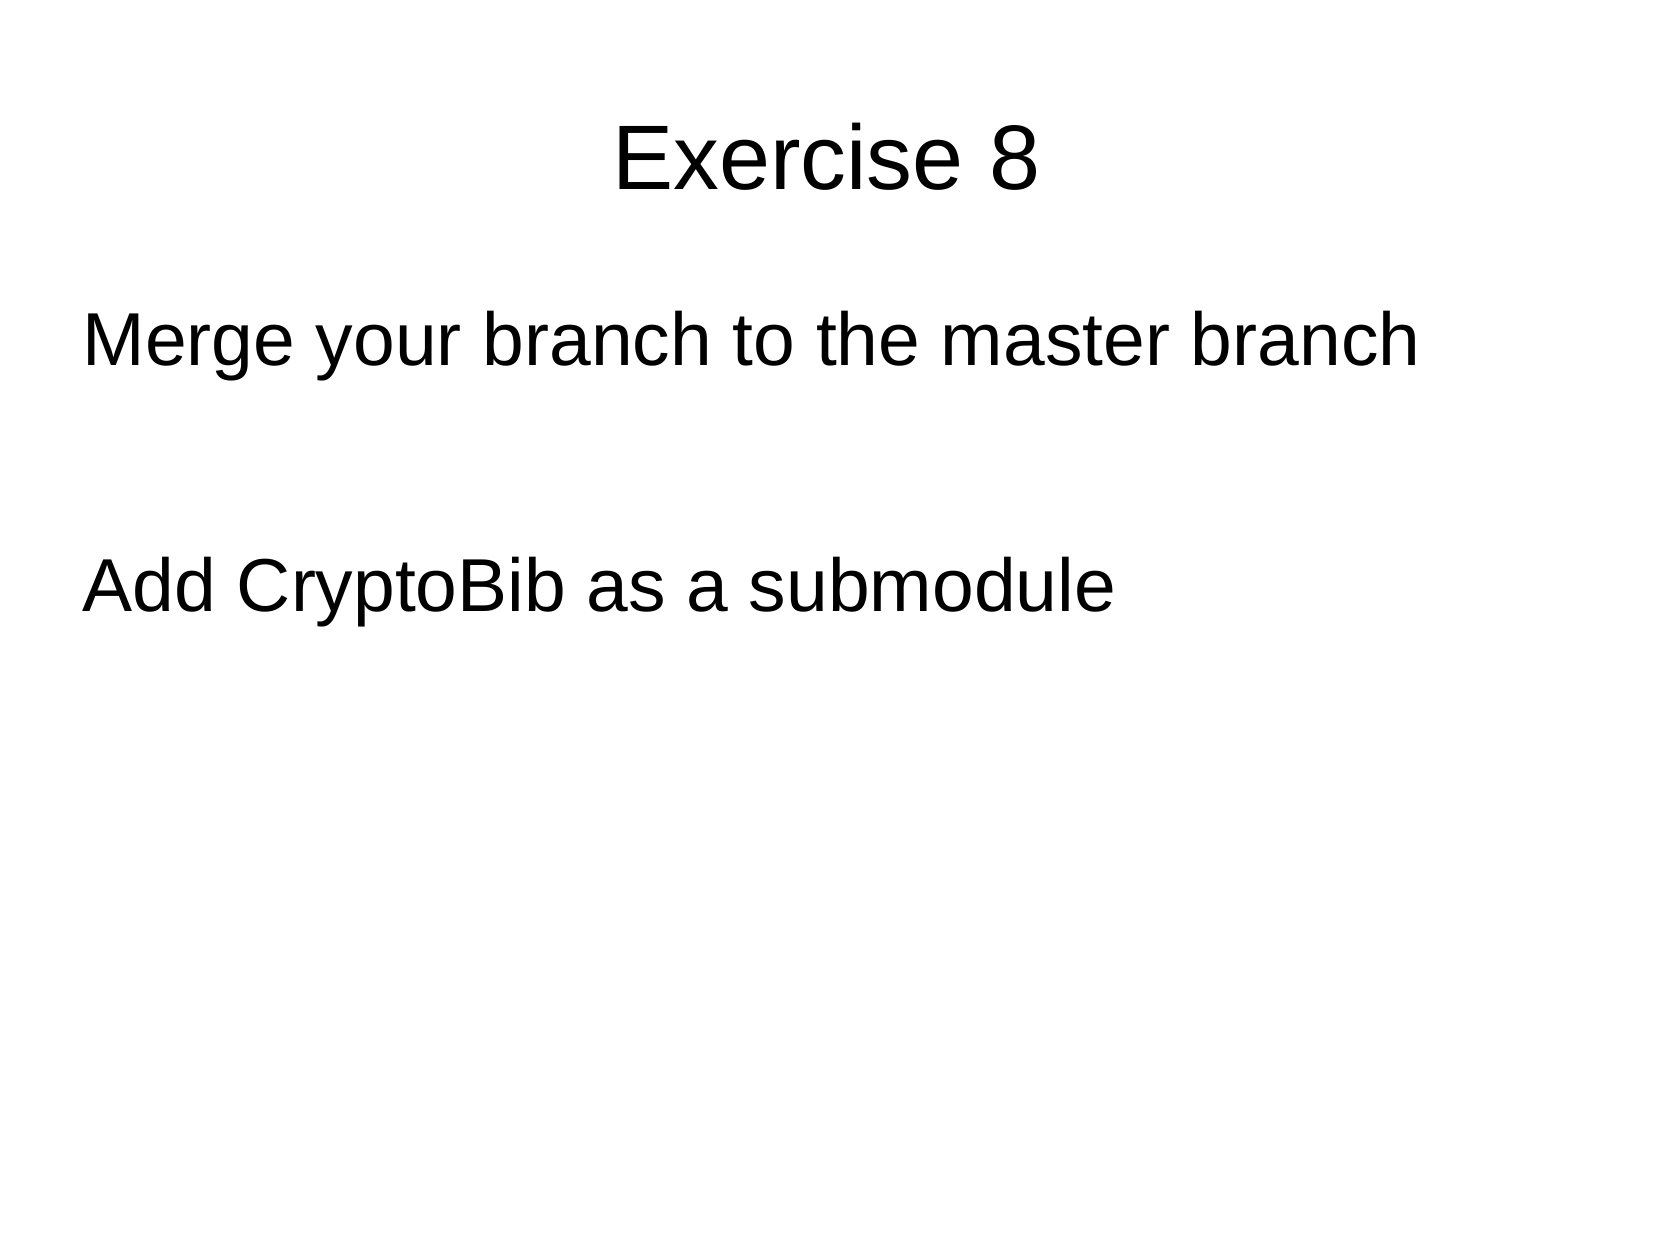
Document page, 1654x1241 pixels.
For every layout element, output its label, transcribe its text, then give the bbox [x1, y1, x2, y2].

title Exercise 8 [82, 49, 1571, 257]
list Merge your branch to the master branch Add CryptoBib as a submodule [82, 290, 1571, 1010]
